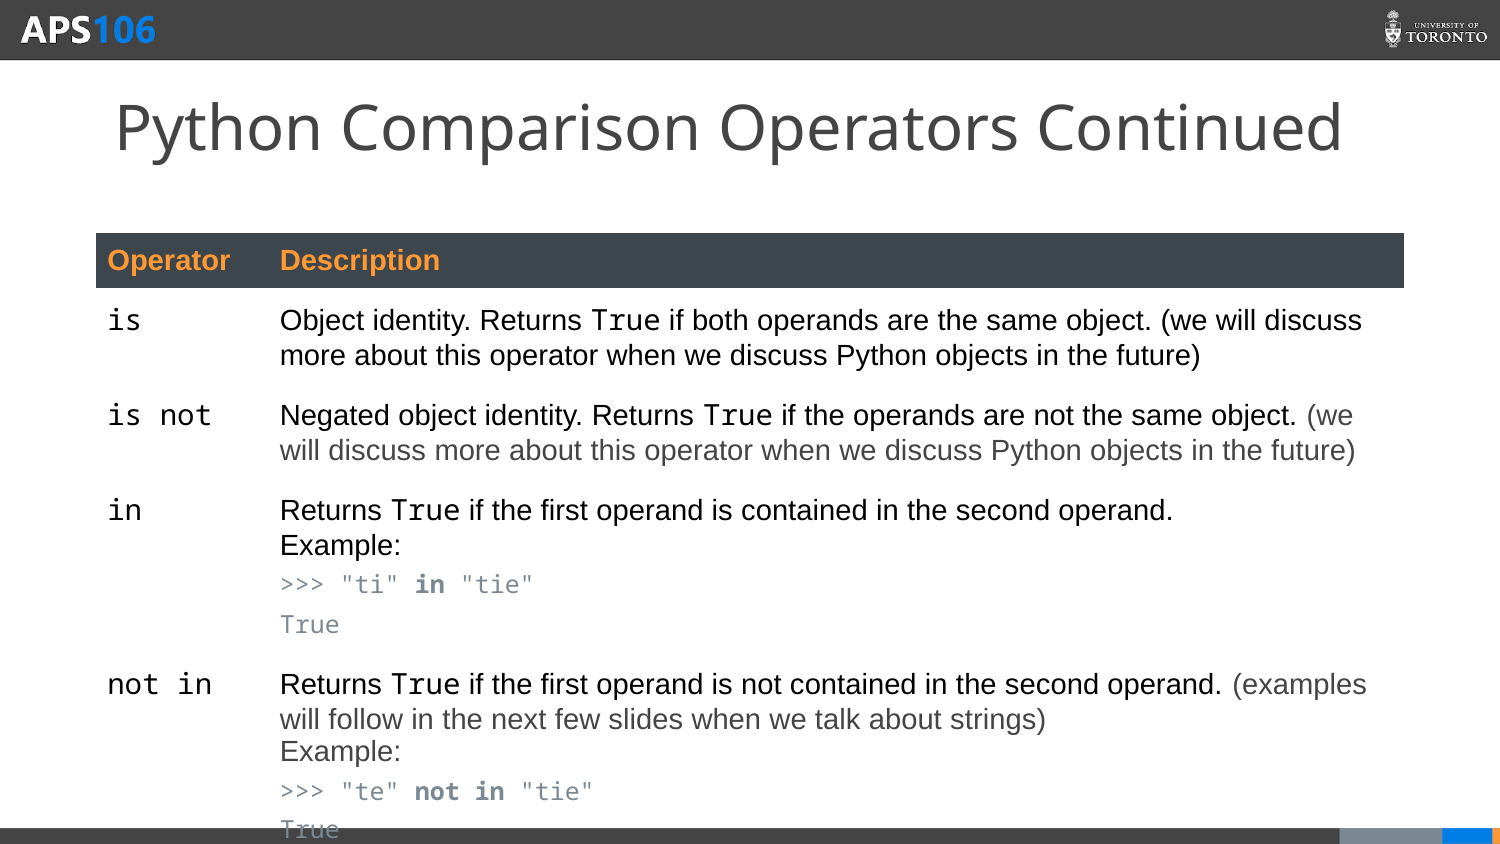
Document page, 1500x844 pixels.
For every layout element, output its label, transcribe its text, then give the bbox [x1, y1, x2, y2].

table_cell not in [96, 652, 269, 844]
picture [0, 0, 1500, 844]
title Python Comparison Operators Continued [103, 89, 1397, 171]
table_cell in [96, 478, 269, 652]
table_header Operator [96, 233, 269, 288]
table_cell Negated object identity. Returns True if the operands are not the same object. (we will discuss more about this operator when we discuss Python objects in the future) [269, 383, 1404, 478]
table_cell Returns True if the first operand is contained in the second operand. Example: >>> "ti" in "tie" True [269, 478, 1404, 652]
table_cell is not [96, 383, 269, 478]
table_cell Object identity. Returns True if both operands are the same object. (we will discuss more about this operator when we discuss Python objects in the future) [269, 288, 1404, 383]
table_cell is [96, 288, 269, 383]
table_header Description [269, 233, 1404, 288]
table_cell Returns True if the first operand is not contained in the second operand. (examples will follow in the next few slides when we talk about strings) Example: >>> "te" not in "tie" True [269, 652, 1404, 844]
